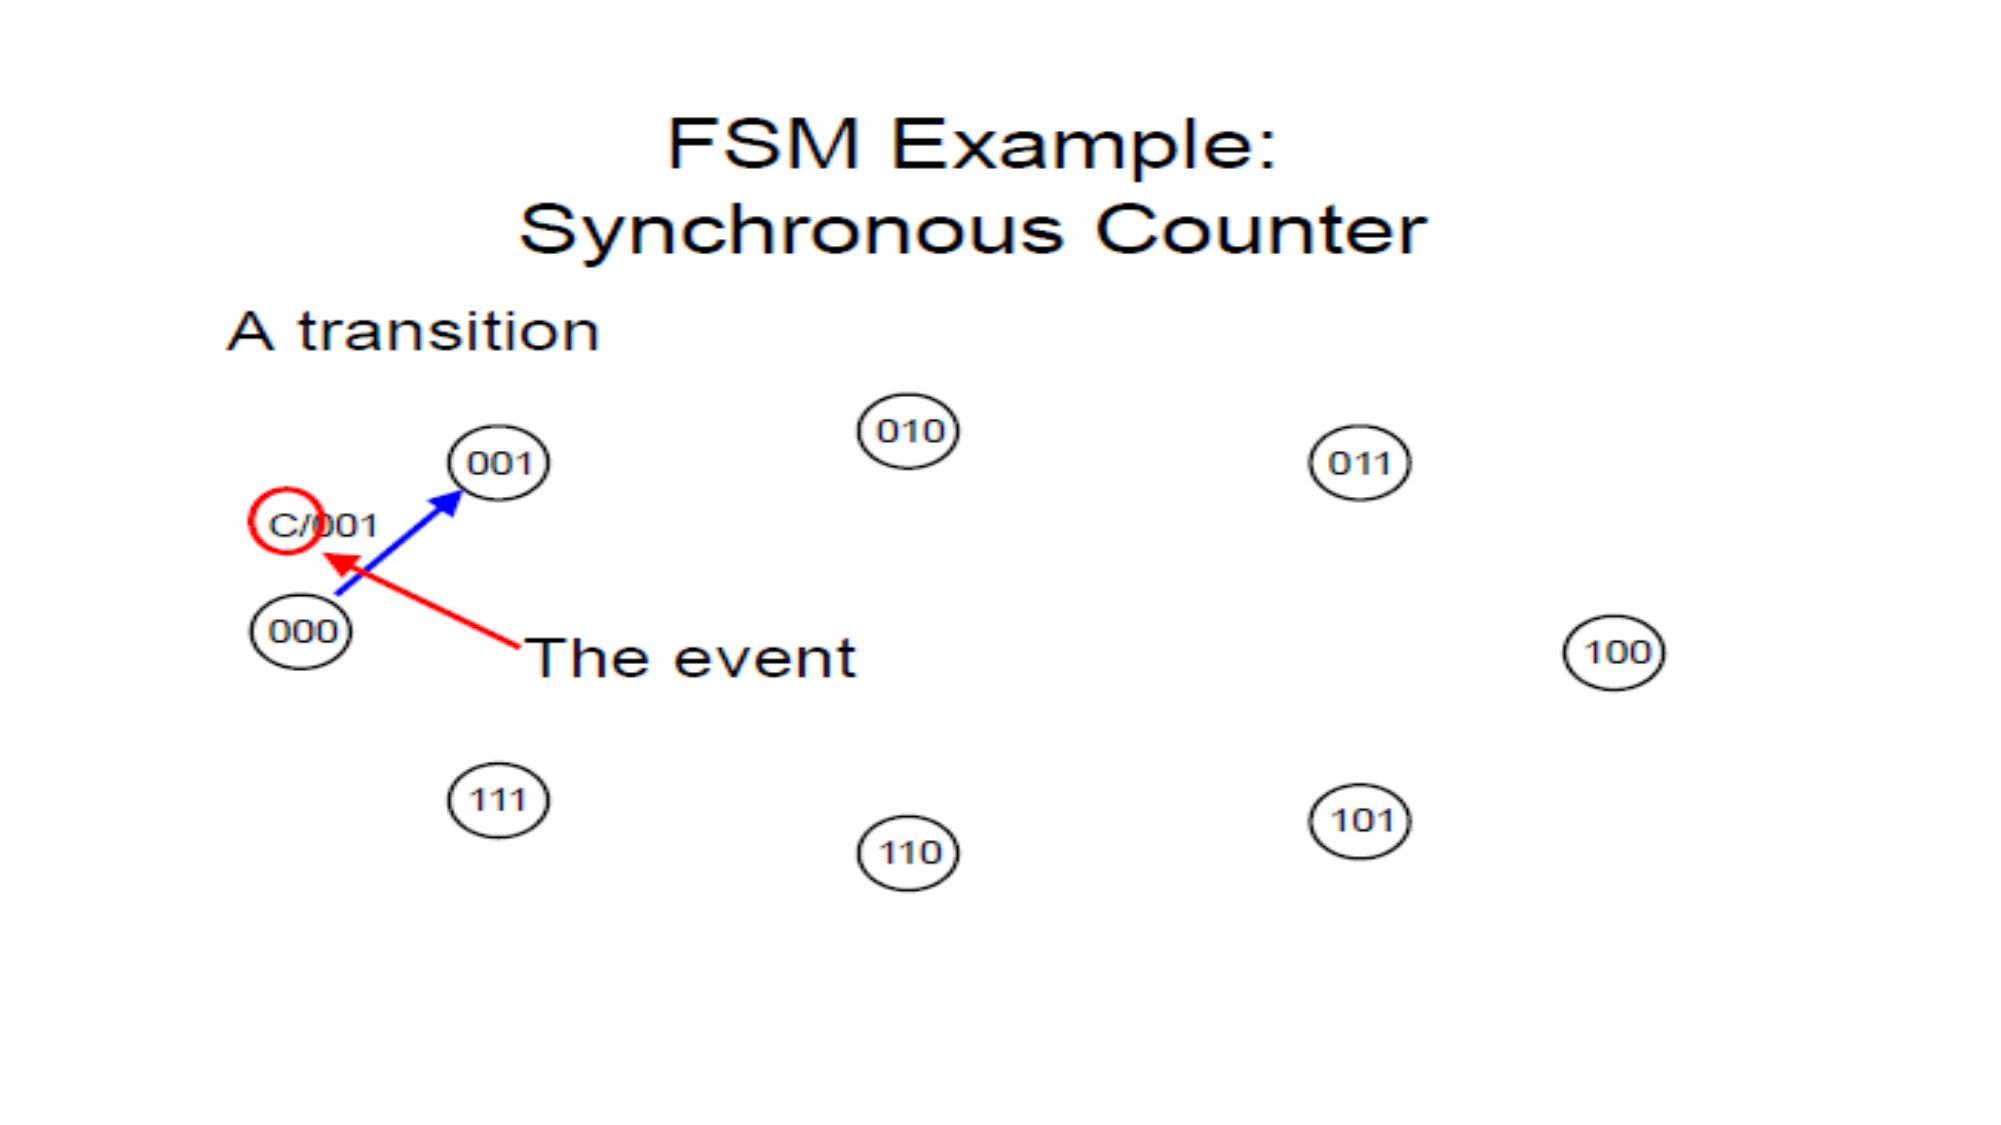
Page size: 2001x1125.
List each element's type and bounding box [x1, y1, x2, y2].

picture [190, 93, 1786, 922]
